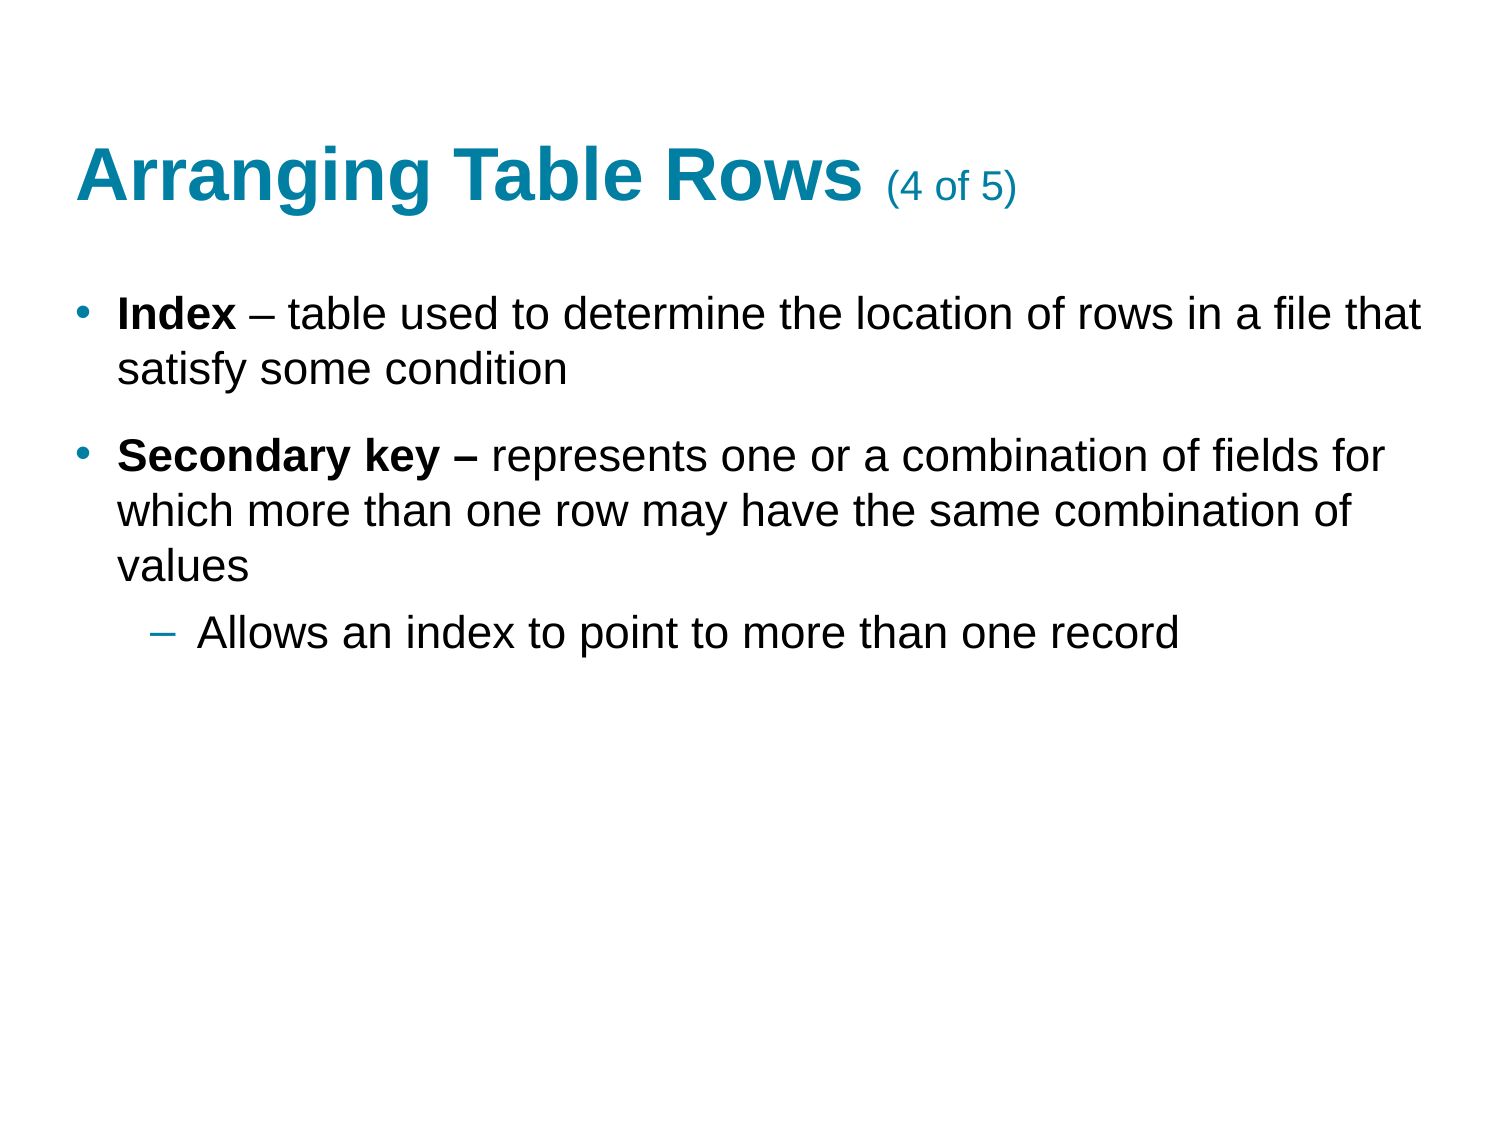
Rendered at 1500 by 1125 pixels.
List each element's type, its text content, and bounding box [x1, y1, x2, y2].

title Arranging Table Rows (4 of 5) [75, 35, 1425, 216]
list Index – table used to determine the location of rows in a file that satisfy some condition Secondary key – represents one or a combination of fields for which more than one row may have the same combination of values Allows an index to point to more than one record [75, 284, 1445, 687]
